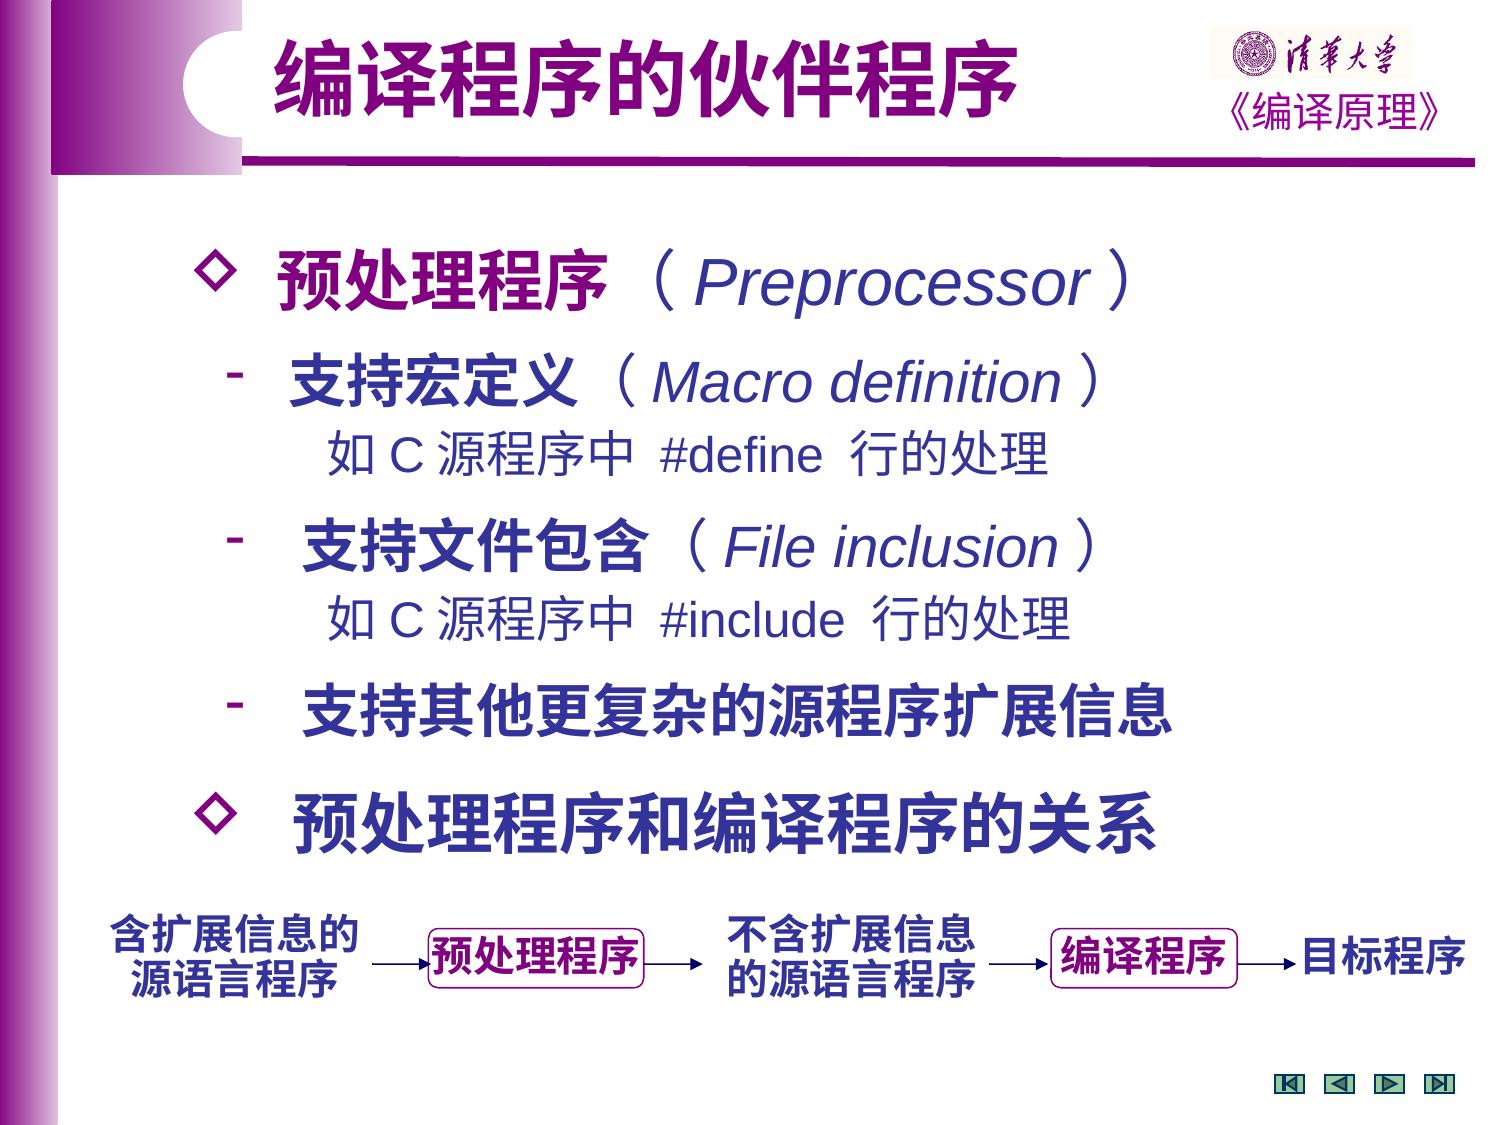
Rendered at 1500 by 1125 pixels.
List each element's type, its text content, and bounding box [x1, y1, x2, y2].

text_box 编译程序的伙伴程序 [248, 31, 1046, 136]
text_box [88, 774, 1483, 1012]
text_box [1374, 1074, 1405, 1093]
text_box [1274, 1074, 1305, 1093]
text_box [1324, 1074, 1355, 1093]
text_box 预处理程序（Preprocessor） 支持宏定义（Macro definition） 如C源程序中 #define 行的处理 支持文件包含（File inclusion） 如C源程序中 #include 行的处理 支持其他更复杂的源程序扩展信息 [171, 231, 1436, 752]
picture [1210, 26, 1412, 79]
text_box [1424, 1074, 1455, 1093]
